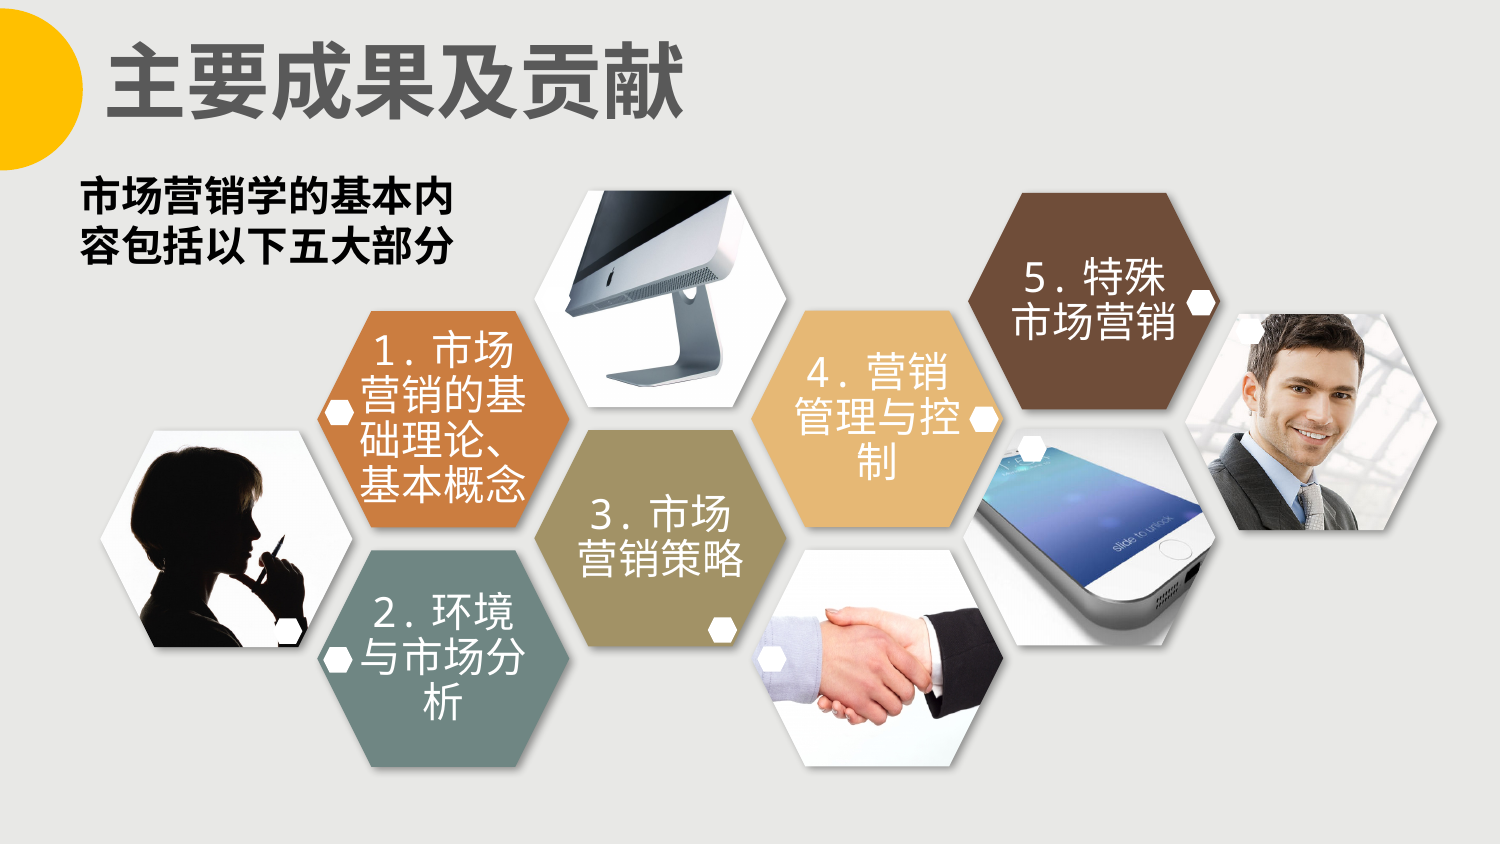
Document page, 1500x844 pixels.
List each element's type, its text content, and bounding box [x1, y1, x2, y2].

text_box 市场营销学的基本内容包括以下五大部分 [64, 161, 94, 277]
text_box [0, 6, 85, 173]
text_box 主要成果及贡献 [89, 21, 702, 137]
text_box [100, 133, 1438, 824]
